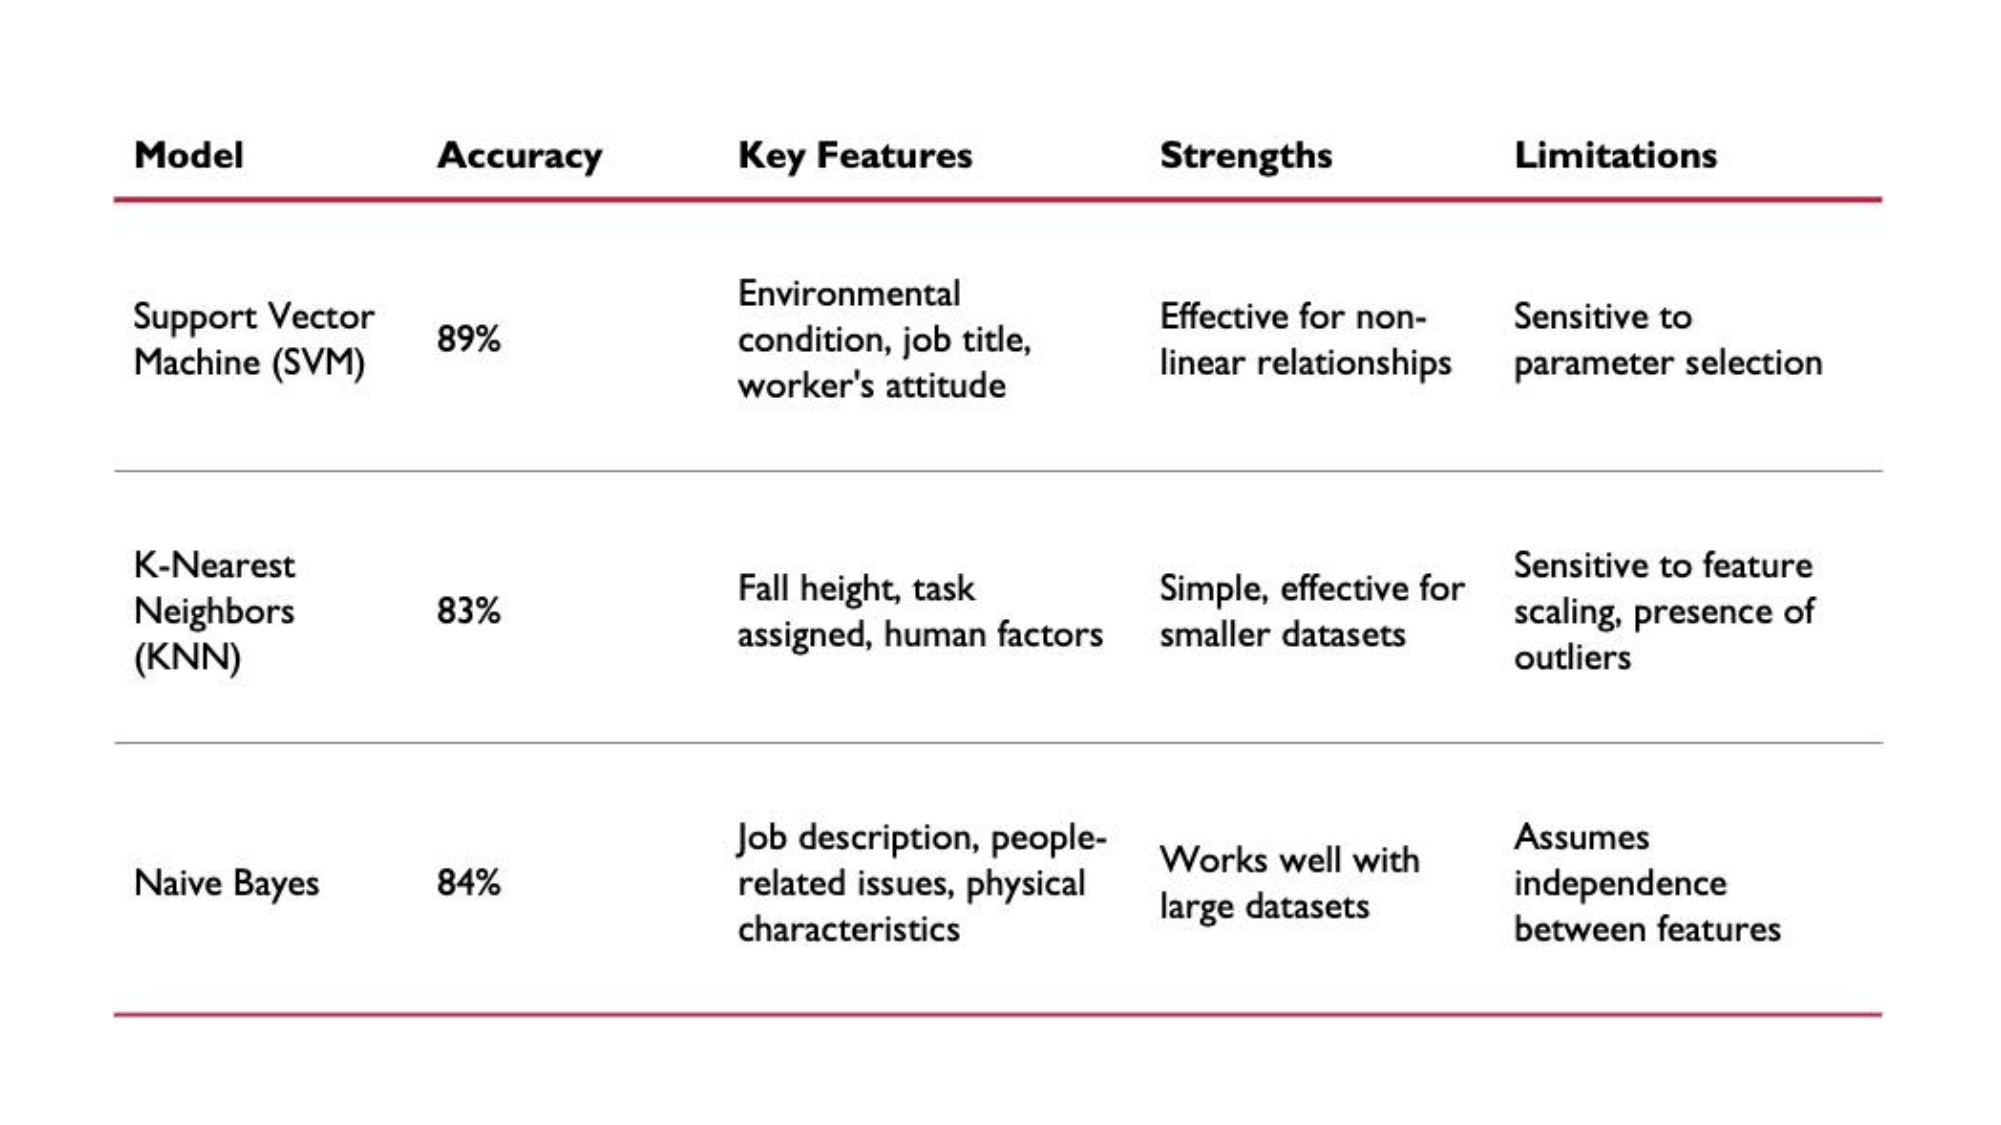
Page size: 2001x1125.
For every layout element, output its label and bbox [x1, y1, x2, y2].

list [112, 104, 1888, 1020]
